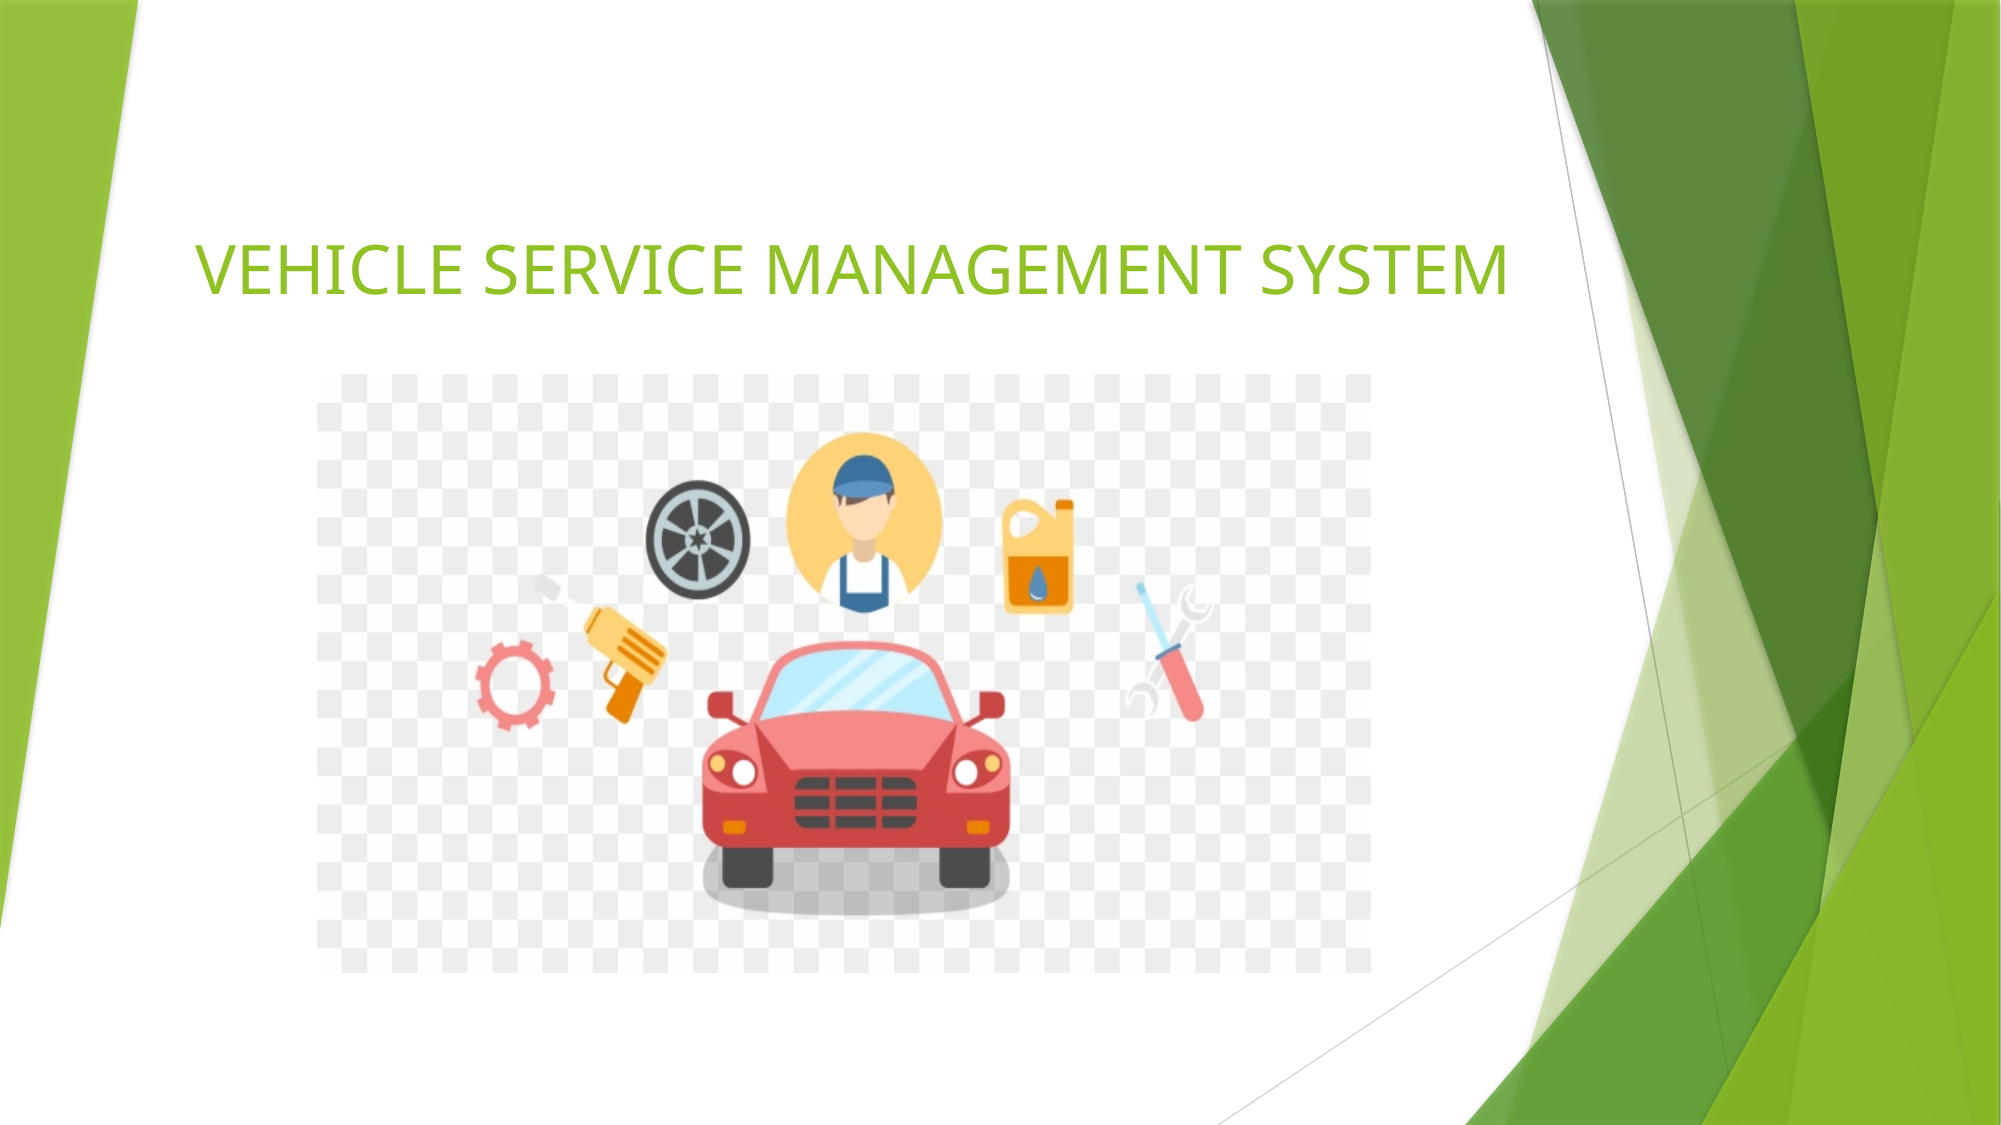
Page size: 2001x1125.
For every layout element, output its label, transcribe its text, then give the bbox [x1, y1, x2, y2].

picture [316, 373, 1371, 974]
title VEHICLE SERVICE MANAGEMENT SYSTEM [174, 64, 1534, 317]
